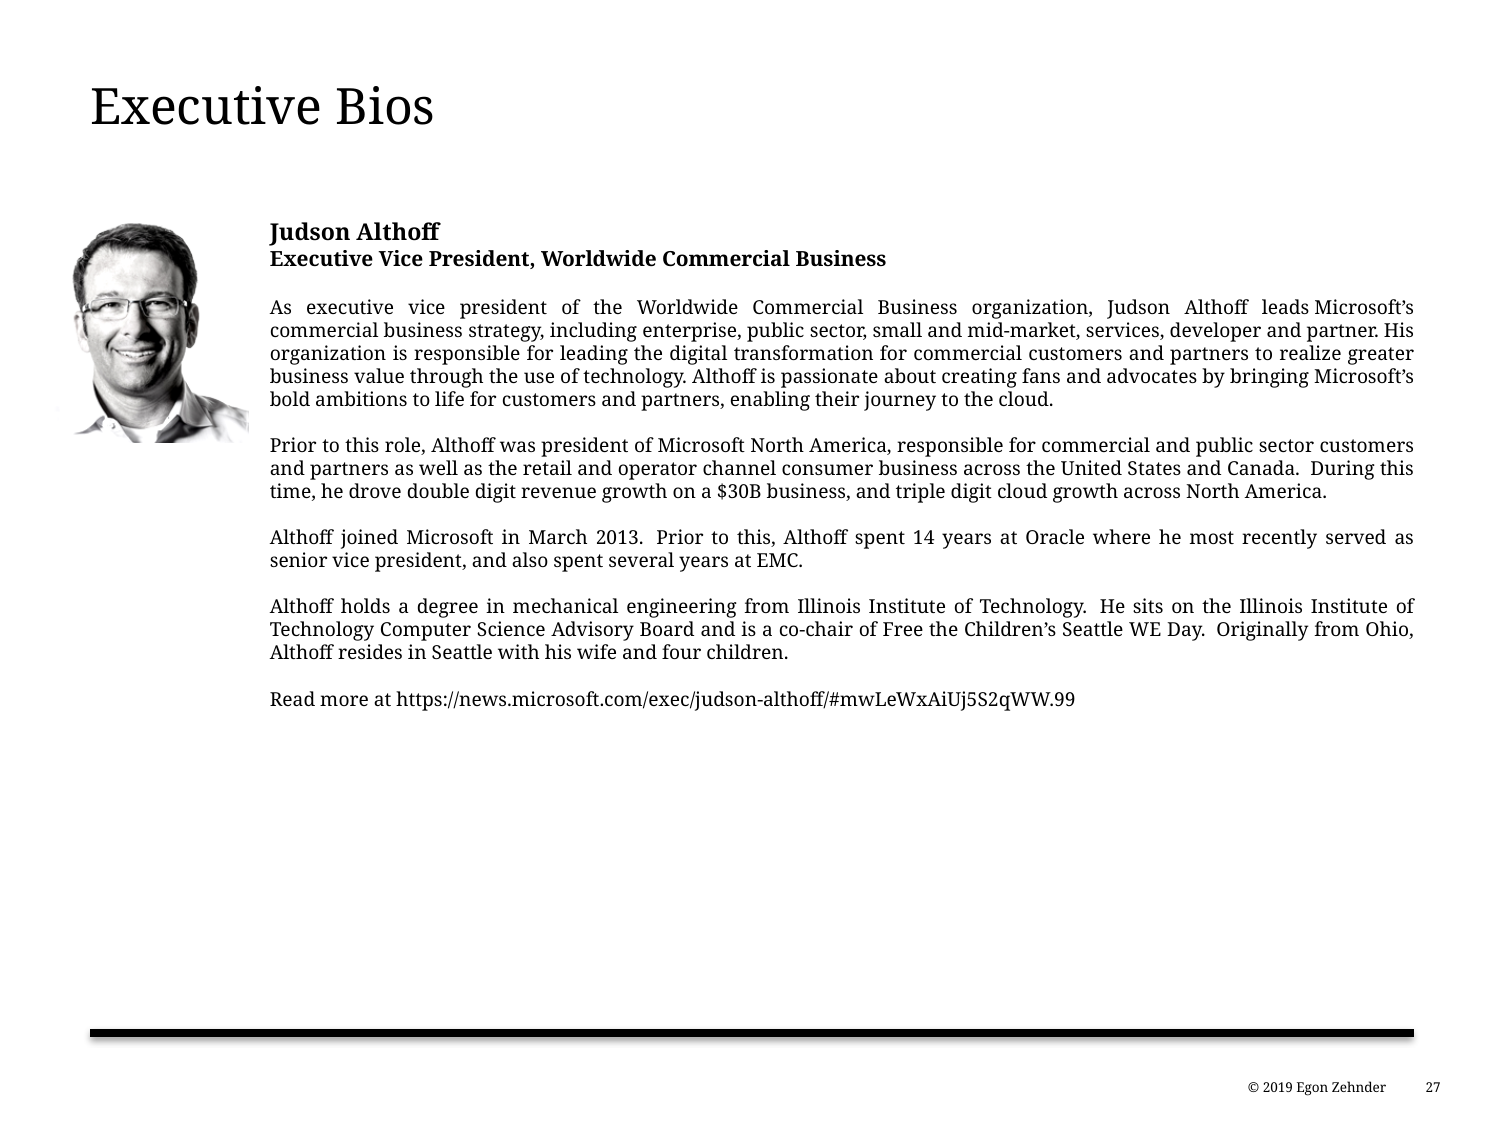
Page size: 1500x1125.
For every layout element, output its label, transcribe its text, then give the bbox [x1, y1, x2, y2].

text_box Judson Althoff Executive Vice President, Worldwide Commercial Business As executive vice president of the Worldwide Commercial Business organization, Judson Althoff leads Microsoft’s commercial business strategy, including enterprise, public sector, small and mid-market, services, developer and partner. His organization is responsible for leading the digital transformation for commercial customers and partners to realize greater business value through the use of technology. Althoff is passionate about creating fans and advocates by bringing Microsoft’s bold ambitions to life for customers and partners, enabling their journey to the cloud. Prior to this role, Althoff was president of Microsoft North America, responsible for commercial and public sector customers and partners as well as the retail and operator channel consumer business across the United States and Canada. During this time, he drove double digit revenue growth on a $30B business, and triple digit cloud growth across North America. Althoff joined Microsoft in March 2013. Prior to this, Althoff spent 14 years at Oracle where he most recently served as senior vice president, and also spent several years at EMC. Althoff holds a degree in mechanical engineering from Illinois Institute of Technology. He sits on the Illinois Institute of Technology Computer Science Advisory Board and is a co-chair of Free the Children’s Seattle WE Day. Originally from Ohio, Althoff resides in Seattle with his wife and four children. Read more at https://news.microsoft.com/exec/judson-althoff/#mwLeWxAiUj5S2qWW.99 [269, 217, 1414, 710]
picture [23, 217, 249, 443]
title Executive Bios [90, 74, 1414, 142]
